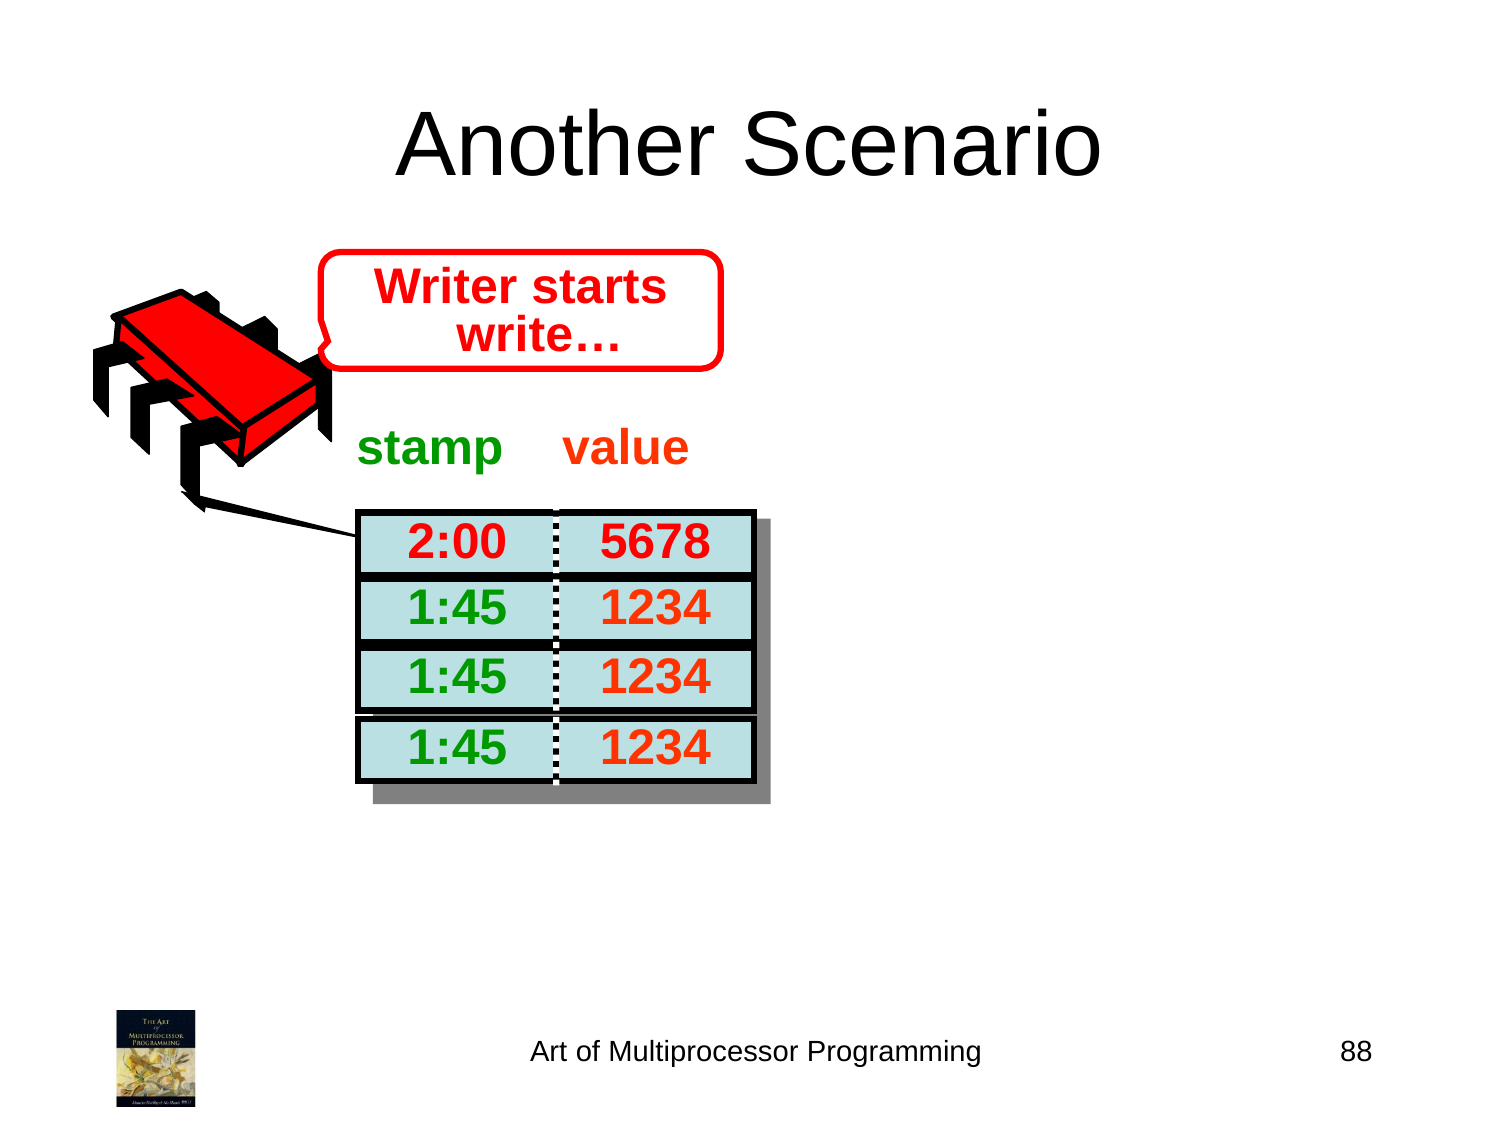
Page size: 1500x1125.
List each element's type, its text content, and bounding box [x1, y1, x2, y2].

title Another Scenario [74, 44, 1426, 233]
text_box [93, 291, 382, 542]
text_box stamp [385, 418, 547, 482]
text_box Writer starts write… [320, 252, 721, 369]
text_box 88 [1074, 1024, 1388, 1100]
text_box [358, 647, 755, 712]
picture [107, 1010, 204, 1107]
text_box 5678 [556, 512, 755, 576]
text_box value [547, 418, 781, 482]
text_box [372, 518, 771, 805]
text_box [358, 578, 755, 643]
footer Art of Multiprocessor Programming [499, 1024, 1013, 1103]
text_box 2:00 [358, 512, 556, 576]
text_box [358, 718, 755, 782]
